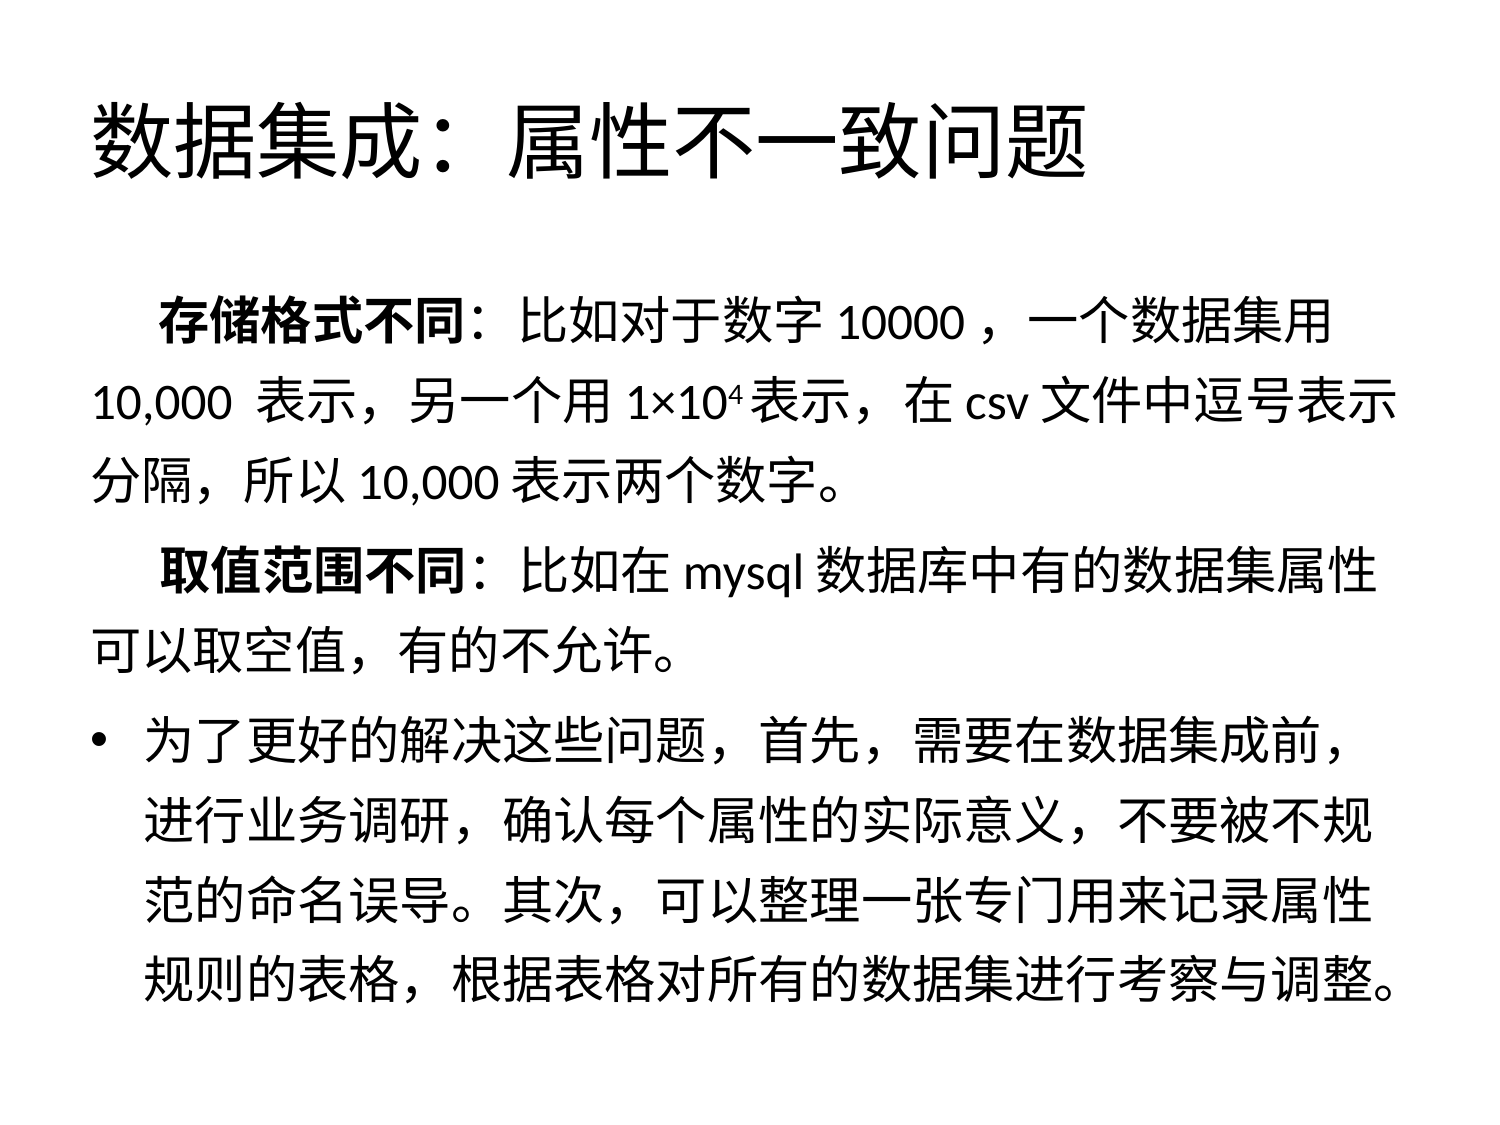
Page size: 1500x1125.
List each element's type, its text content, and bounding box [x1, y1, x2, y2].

list 存储格式不同：比如对于数字10000，一个数据集用10,000 表示，另一个用1×104表示，在csv文件中逗号表示分隔，所以10,000表示两个数字。 取值范围不同：比如在mysql数据库中有的数据集属性可以取空值，有的不允许。 为了更好的解决这些问题，首先，需要在数据集成前，进行业务调研，确认每个属性的实际意义，不要被不规范的命名误导。其次，可以整理一张专门用来记录属性规则的表格，根据表格对所有的数据集进行考察与调整。 [75, 262, 1425, 1071]
title 数据集成：属性不一致问题 [75, 45, 1425, 233]
